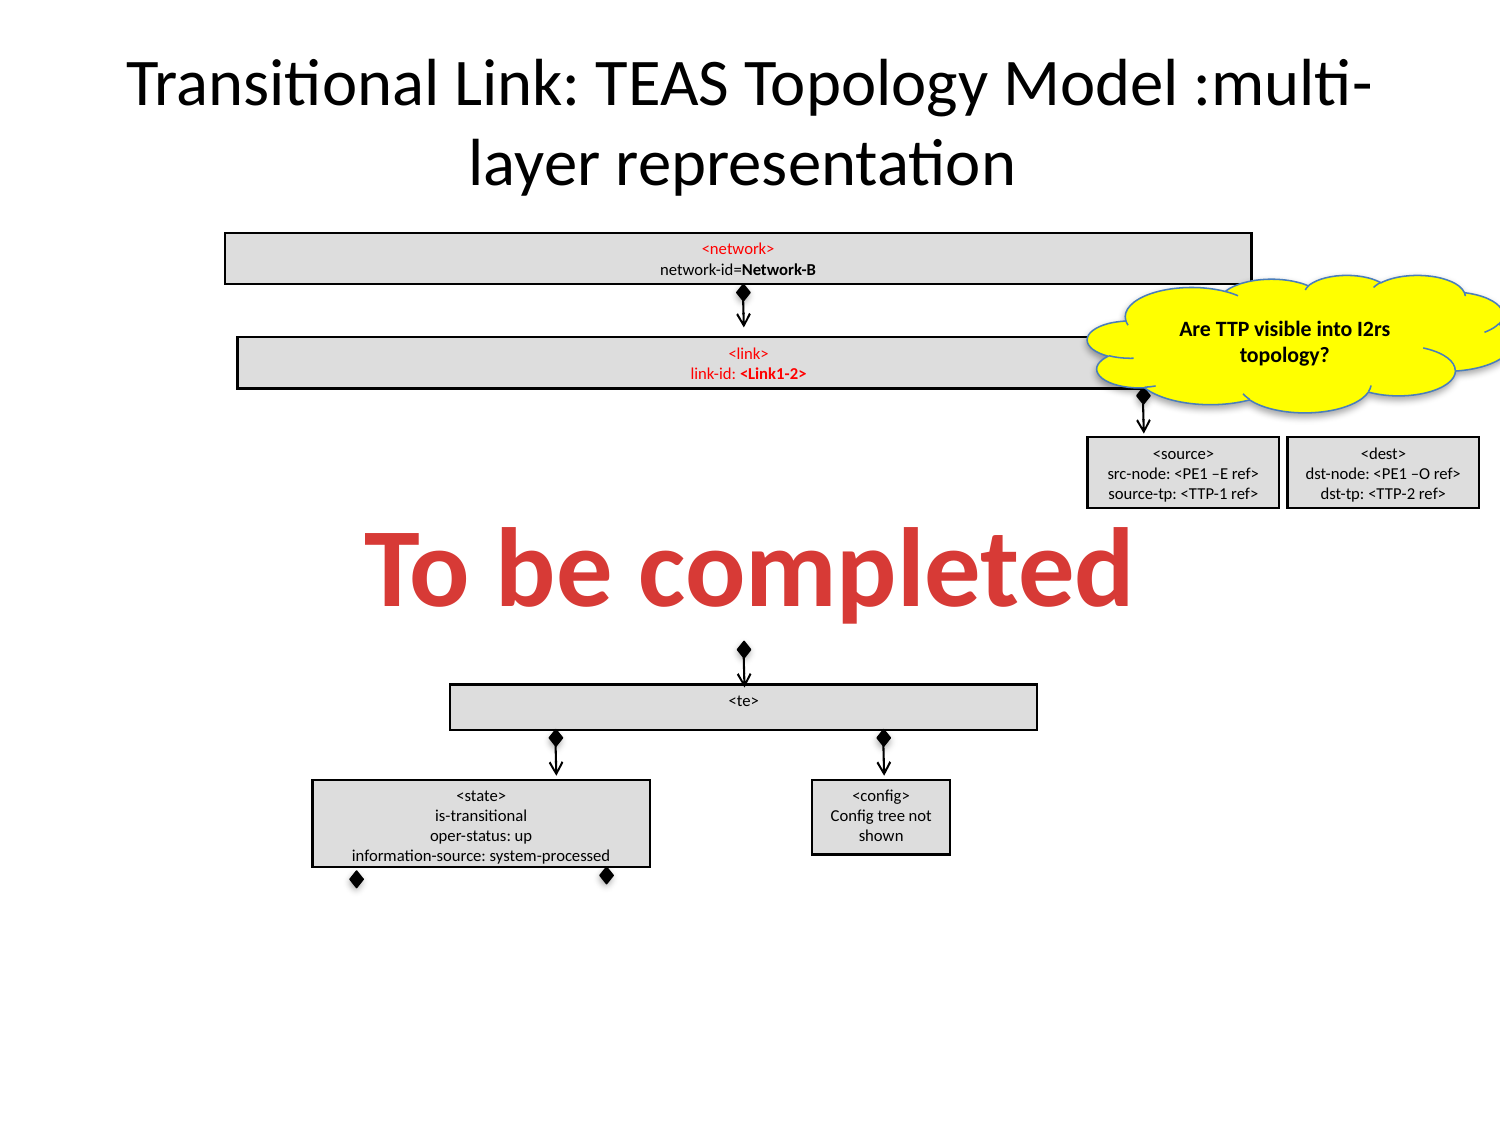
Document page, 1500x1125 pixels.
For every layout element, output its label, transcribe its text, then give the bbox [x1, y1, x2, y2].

text_box <config> Config tree not shown [812, 779, 950, 855]
text_box [1136, 397, 1148, 405]
text_box <state> is-transitional oper-status: up information-source: system-processed [312, 779, 650, 868]
text_box [736, 283, 751, 302]
text_box [349, 870, 364, 889]
text_box To be completed [349, 486, 1151, 637]
text_box <source> src-node: <PE1 –E ref> source-tp: <TTP-1 ref> [1087, 437, 1280, 509]
text_box [876, 745, 892, 776]
text_box <network> network-id=Network-B [225, 232, 1252, 284]
text_box <dest> dst-node: <PE1 –O ref> dst-tp: <TTP-2 ref> [1287, 437, 1480, 509]
text_box [548, 745, 564, 776]
text_box [599, 866, 614, 885]
text_box <te> [449, 684, 1038, 730]
text_box Are TTP visible into I2rs topology? [1086, 274, 1500, 414]
text_box <link> link-id: <Link1-2> [237, 337, 1101, 389]
text_box [736, 640, 752, 659]
text_box [736, 657, 752, 688]
text_box [548, 728, 564, 747]
title Transitional Link: TEAS Topology Model :multi-layer representation [75, 24, 1425, 213]
text_box [876, 728, 891, 747]
text_box [1136, 403, 1151, 434]
